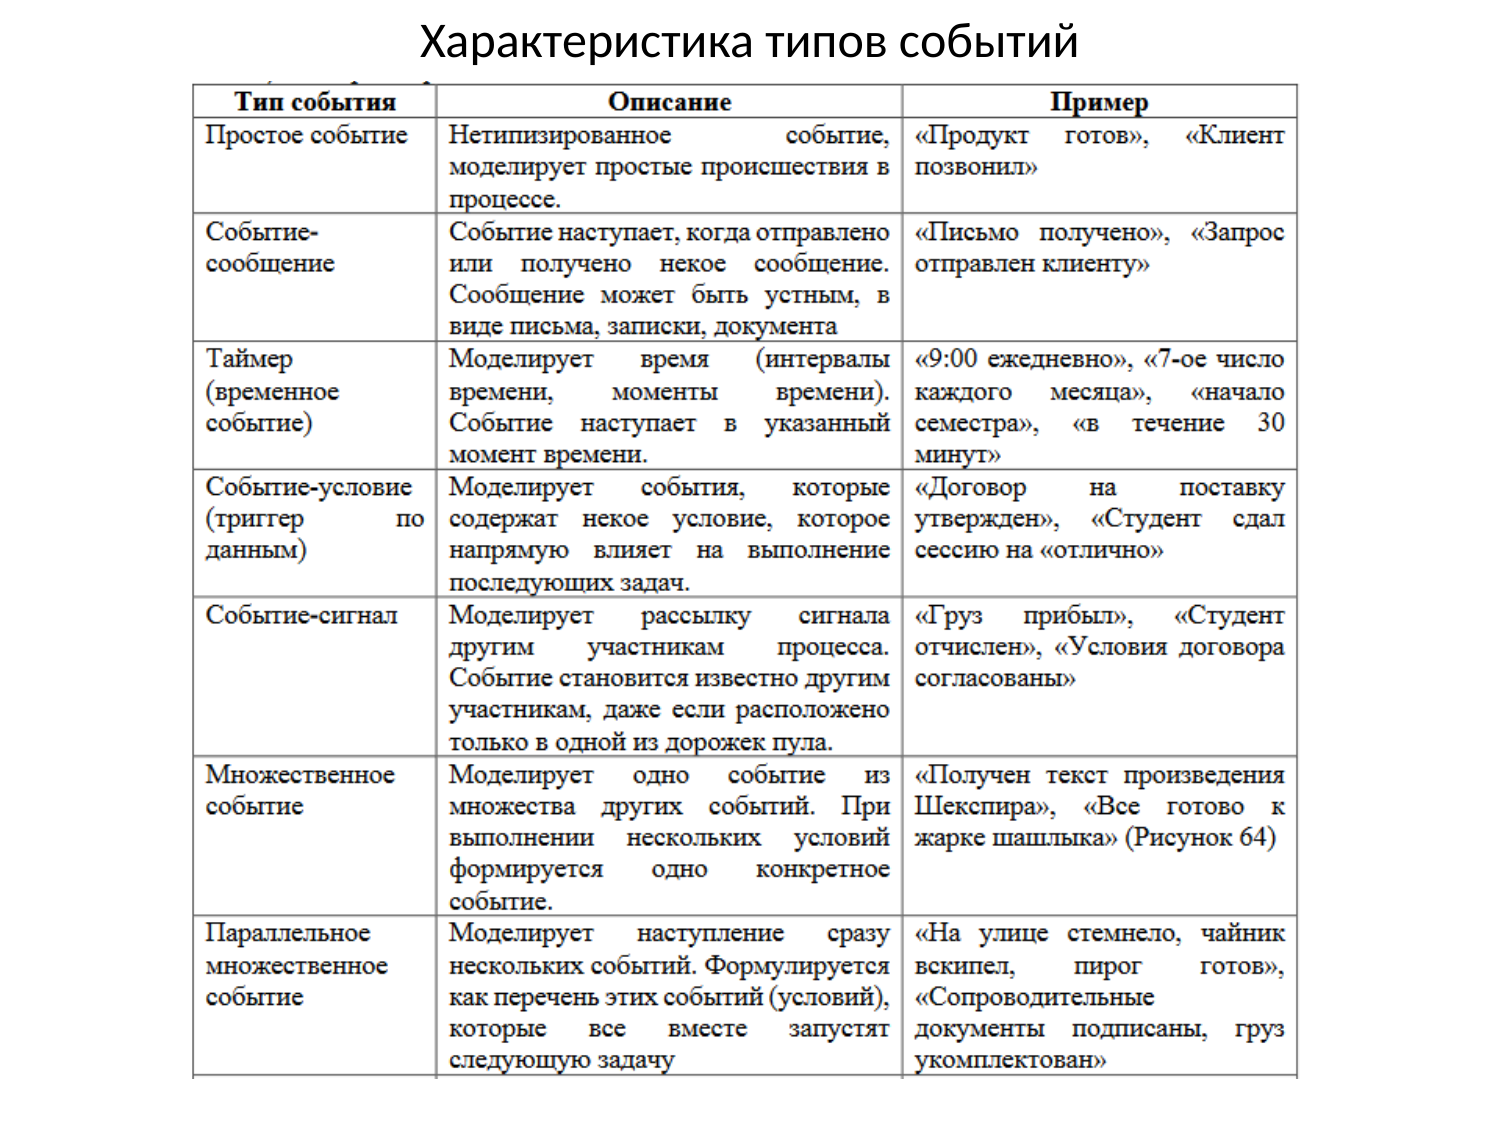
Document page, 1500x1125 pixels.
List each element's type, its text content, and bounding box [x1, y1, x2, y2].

text_box Характеристика типов событий [0, 0, 1500, 75]
picture [191, 81, 1309, 1080]
